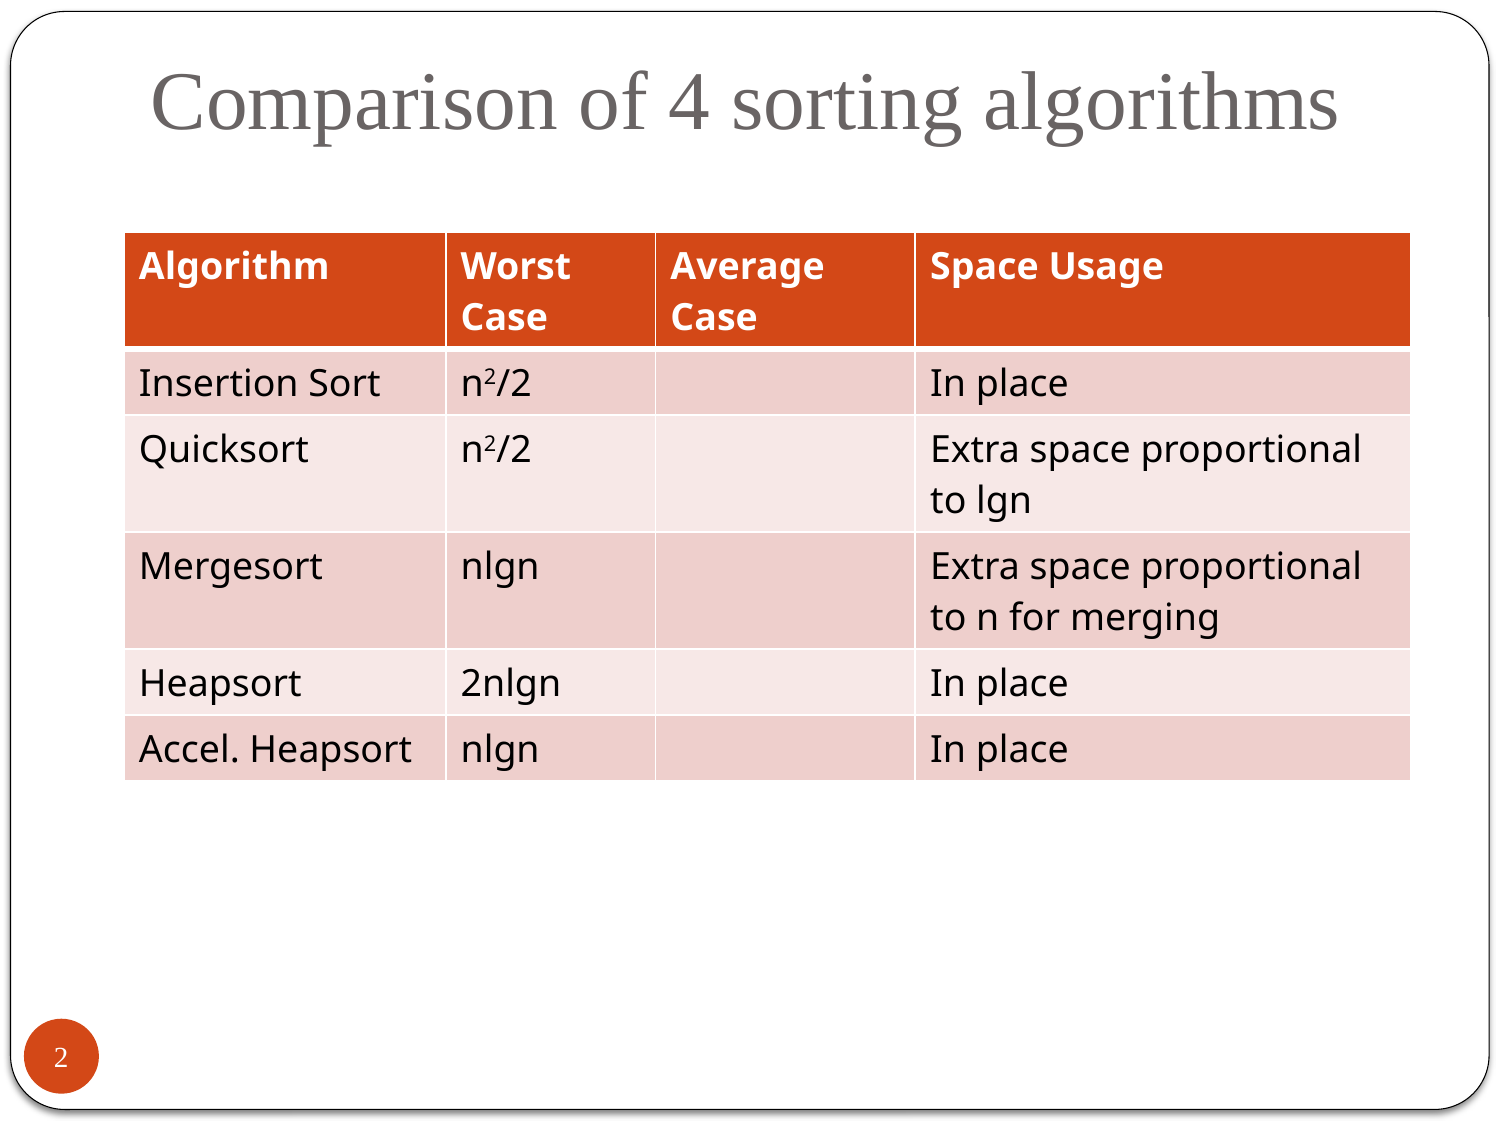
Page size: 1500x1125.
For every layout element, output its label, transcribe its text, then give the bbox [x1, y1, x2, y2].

slide_number 2 [23, 1018, 99, 1094]
title Comparison of 4 sorting algorithms [135, 30, 1411, 162]
